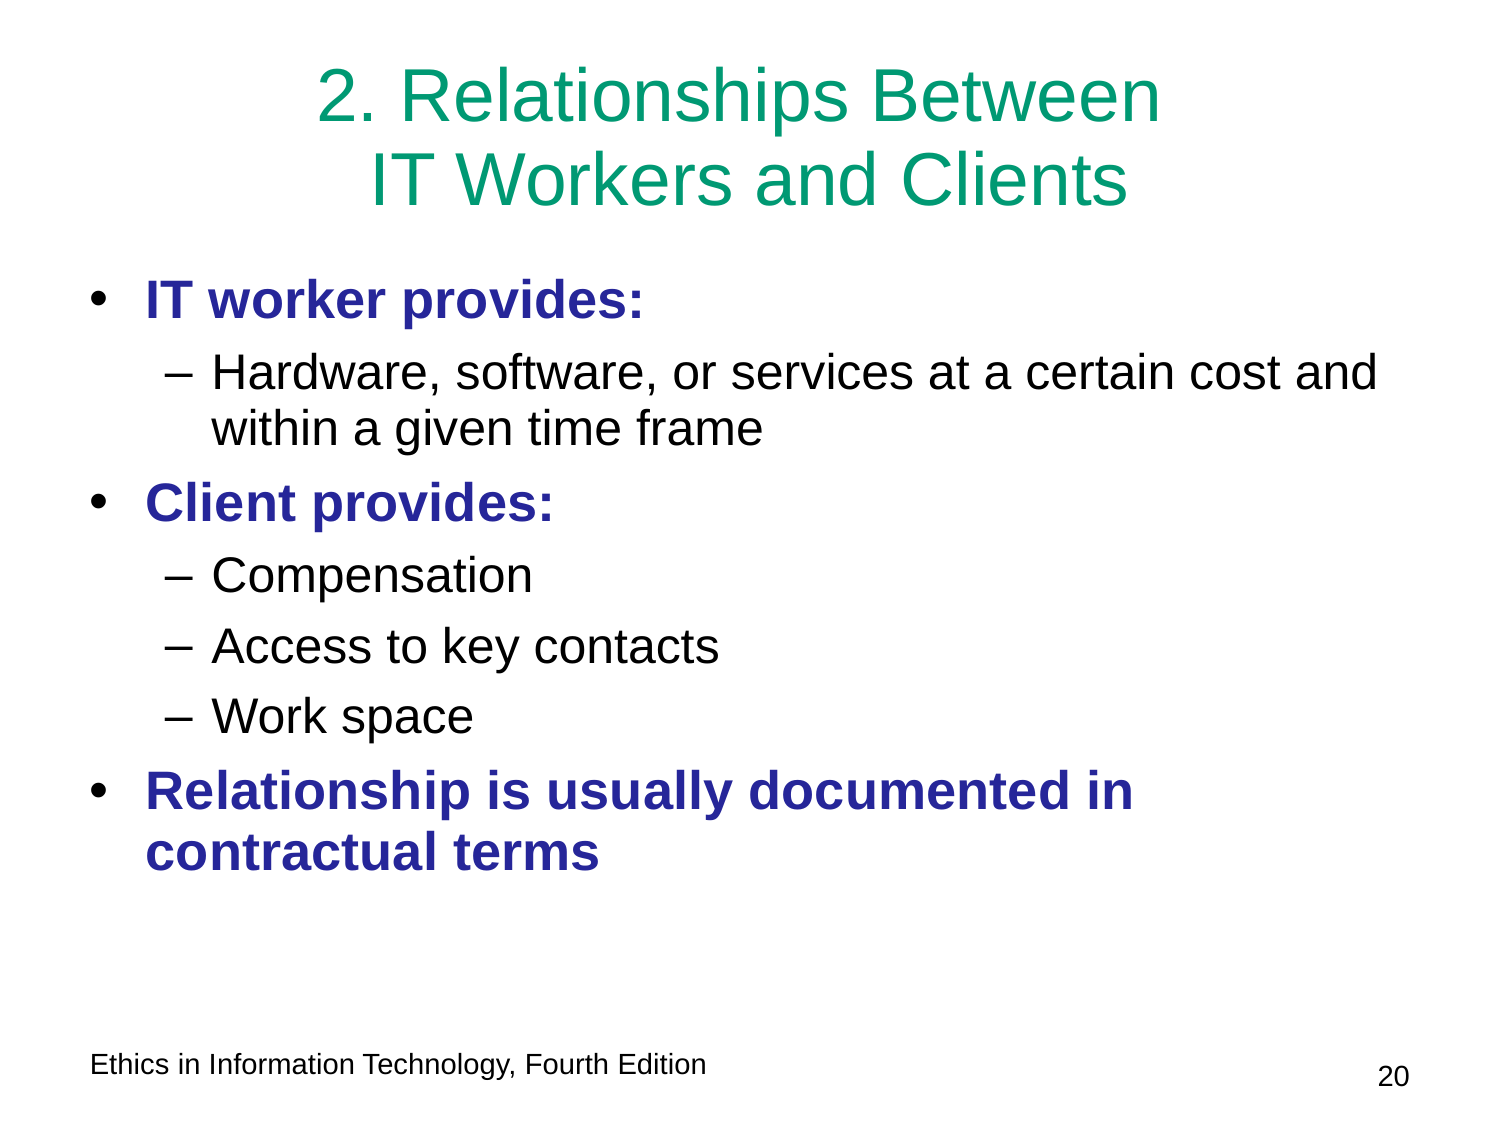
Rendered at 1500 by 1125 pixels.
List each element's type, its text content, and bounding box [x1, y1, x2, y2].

text_box Ethics in Information Technology, Fourth Edition [74, 1037, 1025, 1103]
list IT worker provides: Hardware, software, or services at a certain cost and within a given time frame Client provides: Compensation Access to key contacts Work space Relationship is usually documented in contractual terms [75, 262, 1438, 1005]
text_box 20 [1074, 1049, 1425, 1103]
title 2. Relationships Between IT Workers and Clients [75, 45, 1425, 233]
